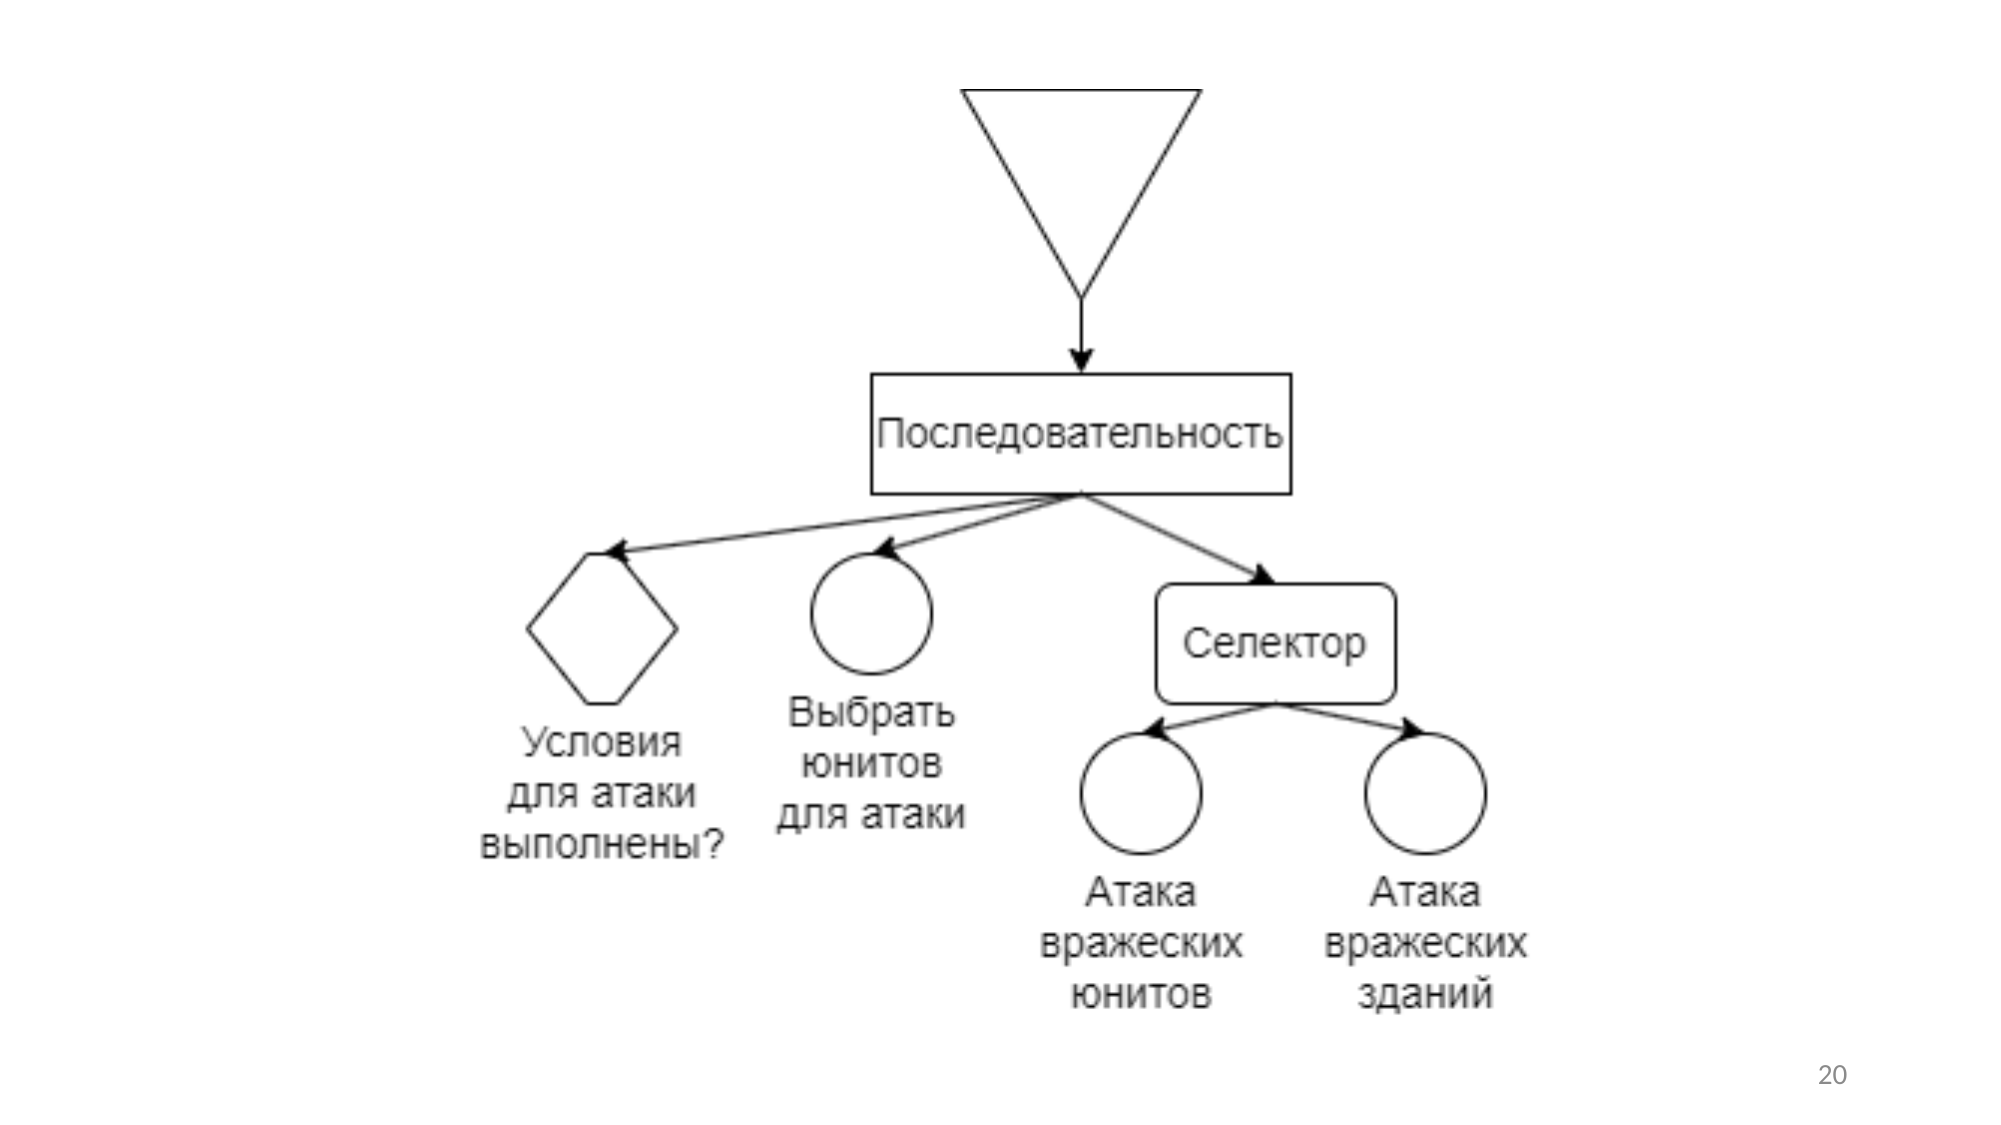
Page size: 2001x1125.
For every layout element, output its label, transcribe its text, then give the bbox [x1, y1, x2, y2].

picture [437, 89, 1563, 1036]
slide_number 20 [1412, 1042, 1863, 1103]
